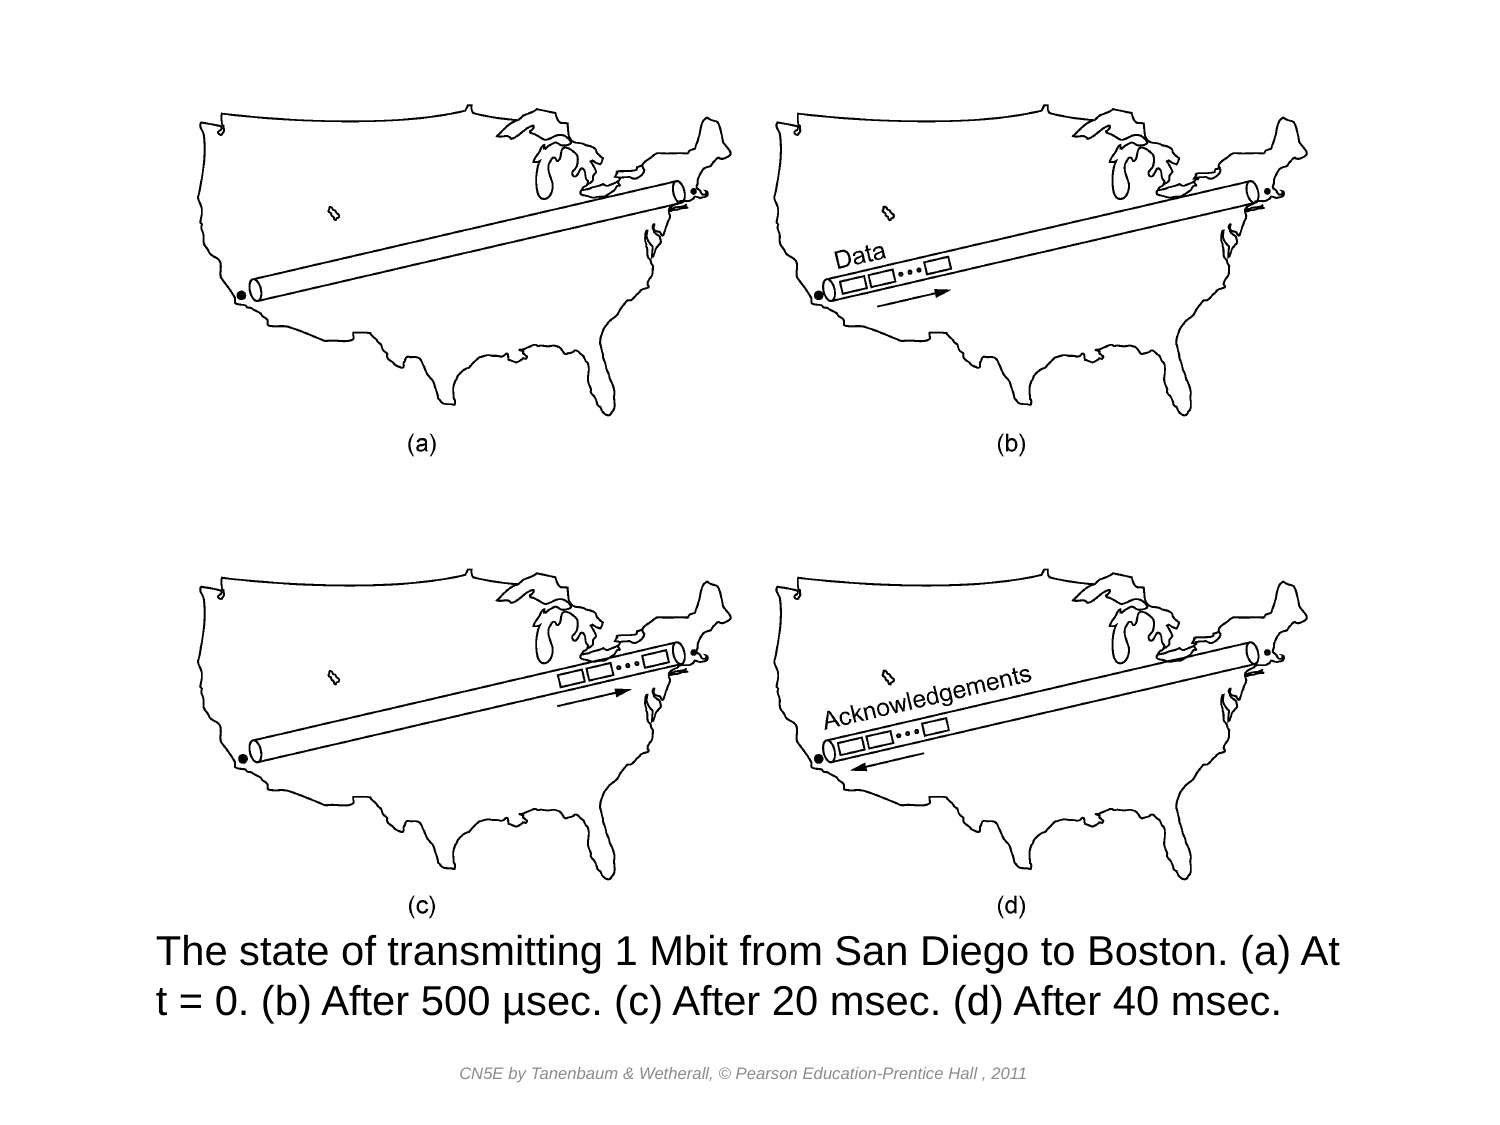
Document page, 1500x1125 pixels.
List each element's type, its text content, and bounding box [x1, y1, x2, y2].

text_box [140, 99, 1363, 1001]
footer CN5E by Tanenbaum & Wetherall, © Pearson Education-Prentice Hall , 2011 [300, 1042, 1188, 1103]
